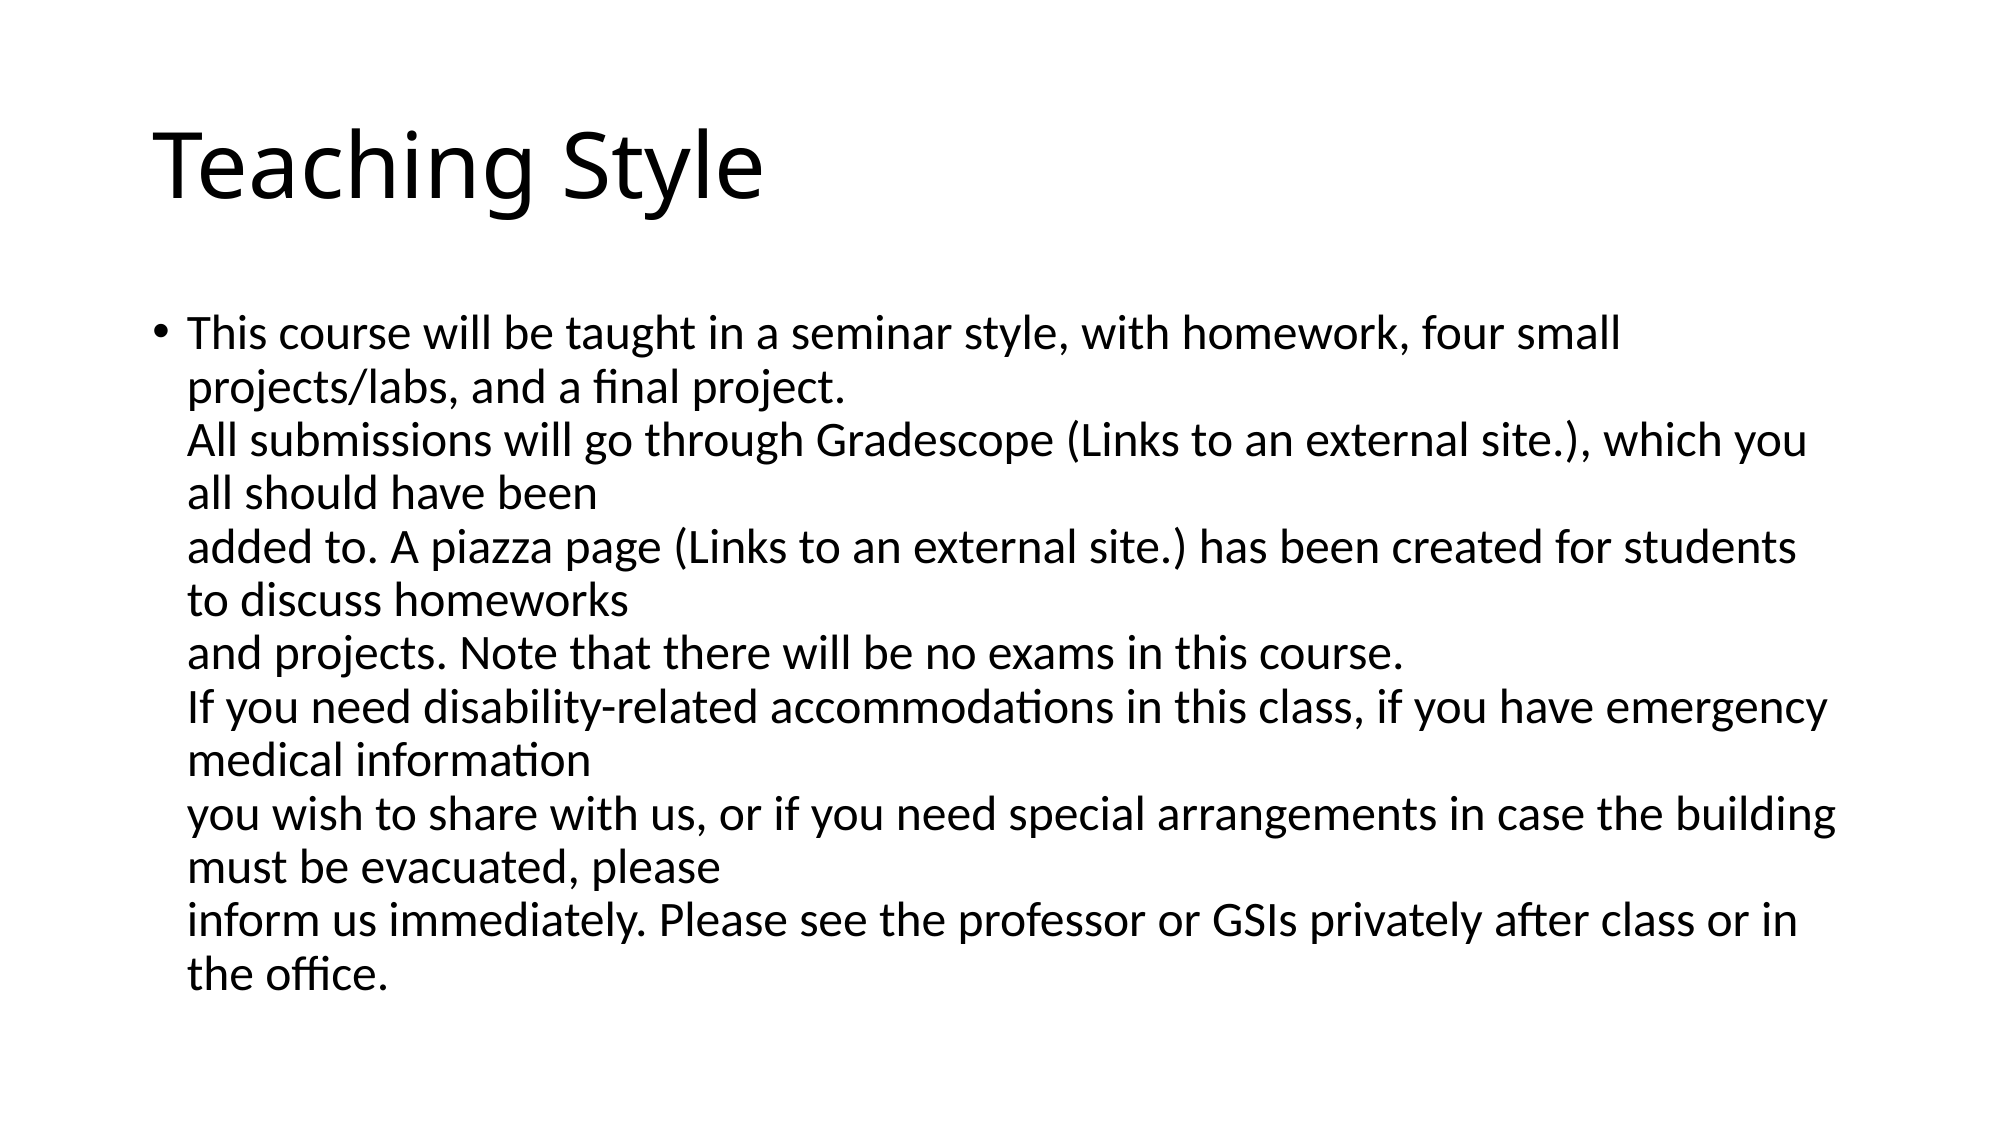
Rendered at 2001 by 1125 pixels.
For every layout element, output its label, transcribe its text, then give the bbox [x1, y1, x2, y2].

list This course will be taught in a seminar style, with homework, four small projects/labs, and a final project. All submissions will go through Gradescope (Links to an external site.), which you all should have been added to. A piazza page (Links to an external site.) has been created for students to discuss homeworks and projects. Note that there will be no exams in this course. If you need disability-related accommodations in this class, if you have emergency medical information you wish to share with us, or if you need special arrangements in case the building must be evacuated, please inform us immediately. Please see the professor or GSIs privately after class or in the office. [137, 299, 1863, 1014]
title Teaching Style [137, 59, 1863, 278]
